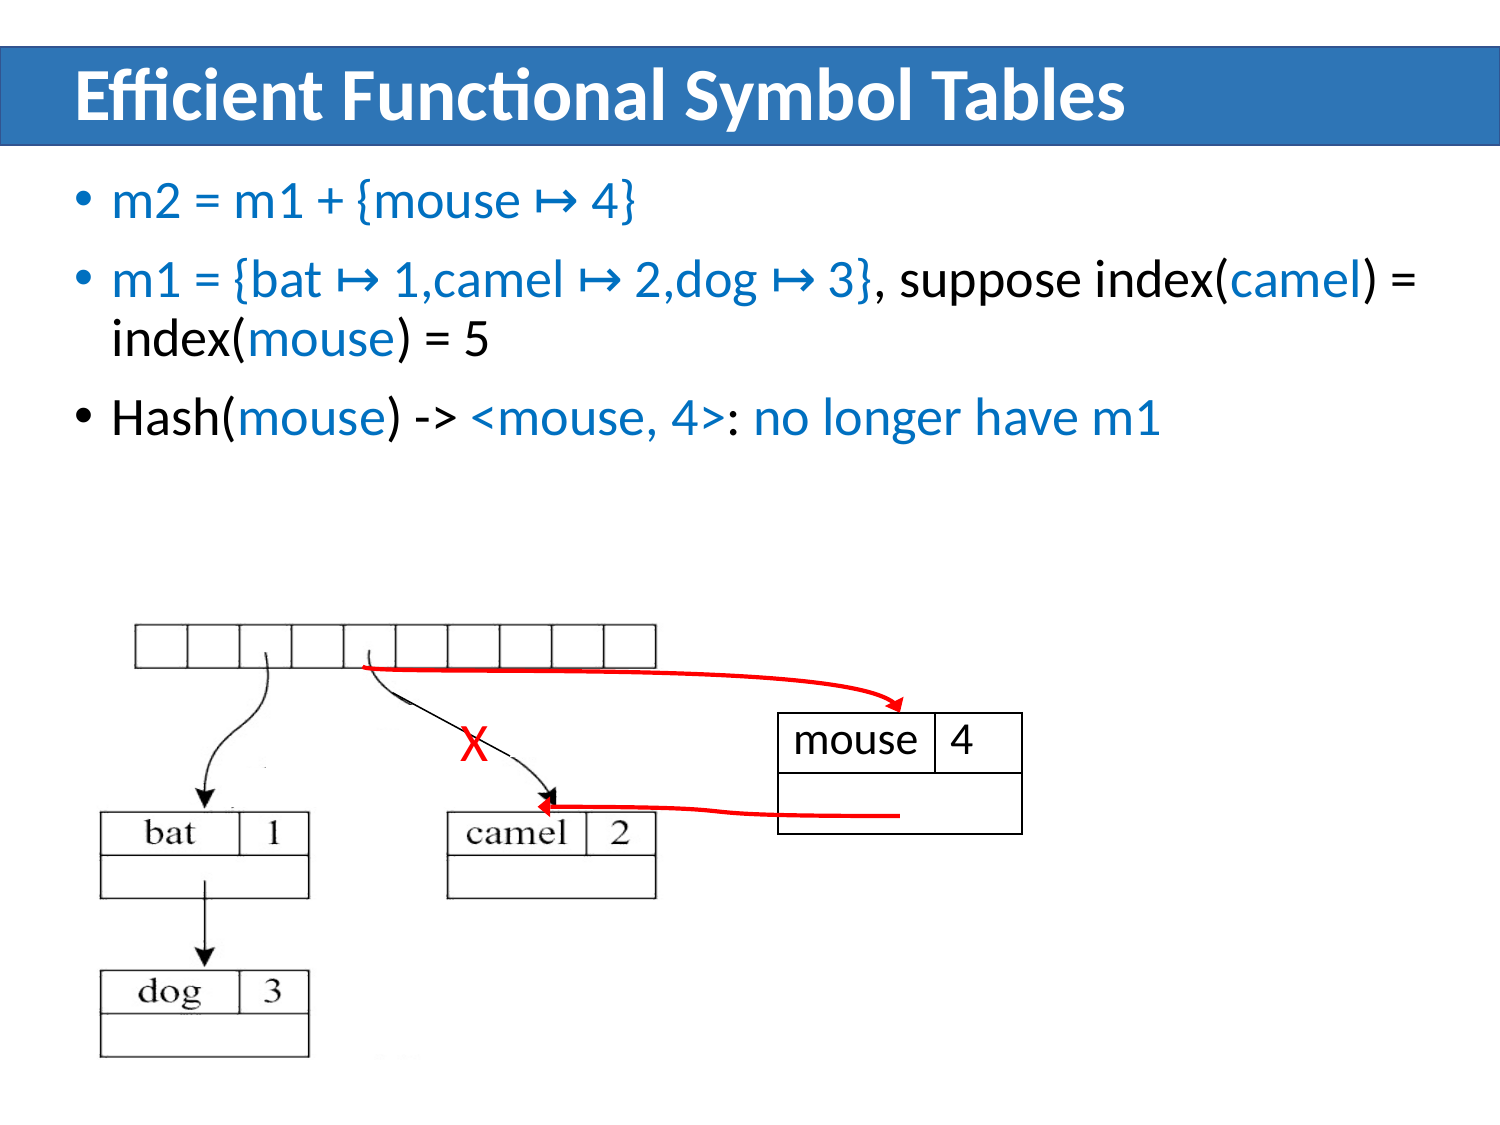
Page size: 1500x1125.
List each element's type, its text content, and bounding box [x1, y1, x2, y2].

title Efficient Functional Symbol Tables [59, 47, 1446, 146]
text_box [362, 666, 900, 713]
table_header 4 [936, 714, 1021, 772]
table_header mouse [779, 714, 934, 772]
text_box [537, 806, 900, 816]
list m2 = m1 + {mouse ↦ 4} m1 = {bat ↦ 1,camel ↦ 2,dog ↦ 3}, suppose index(camel) = index(mouse) = 5 Hash(mouse) -> <mouse, 4>: no longer have m1 [59, 163, 1446, 563]
table_cell [779, 774, 1021, 833]
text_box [91, 616, 722, 1060]
